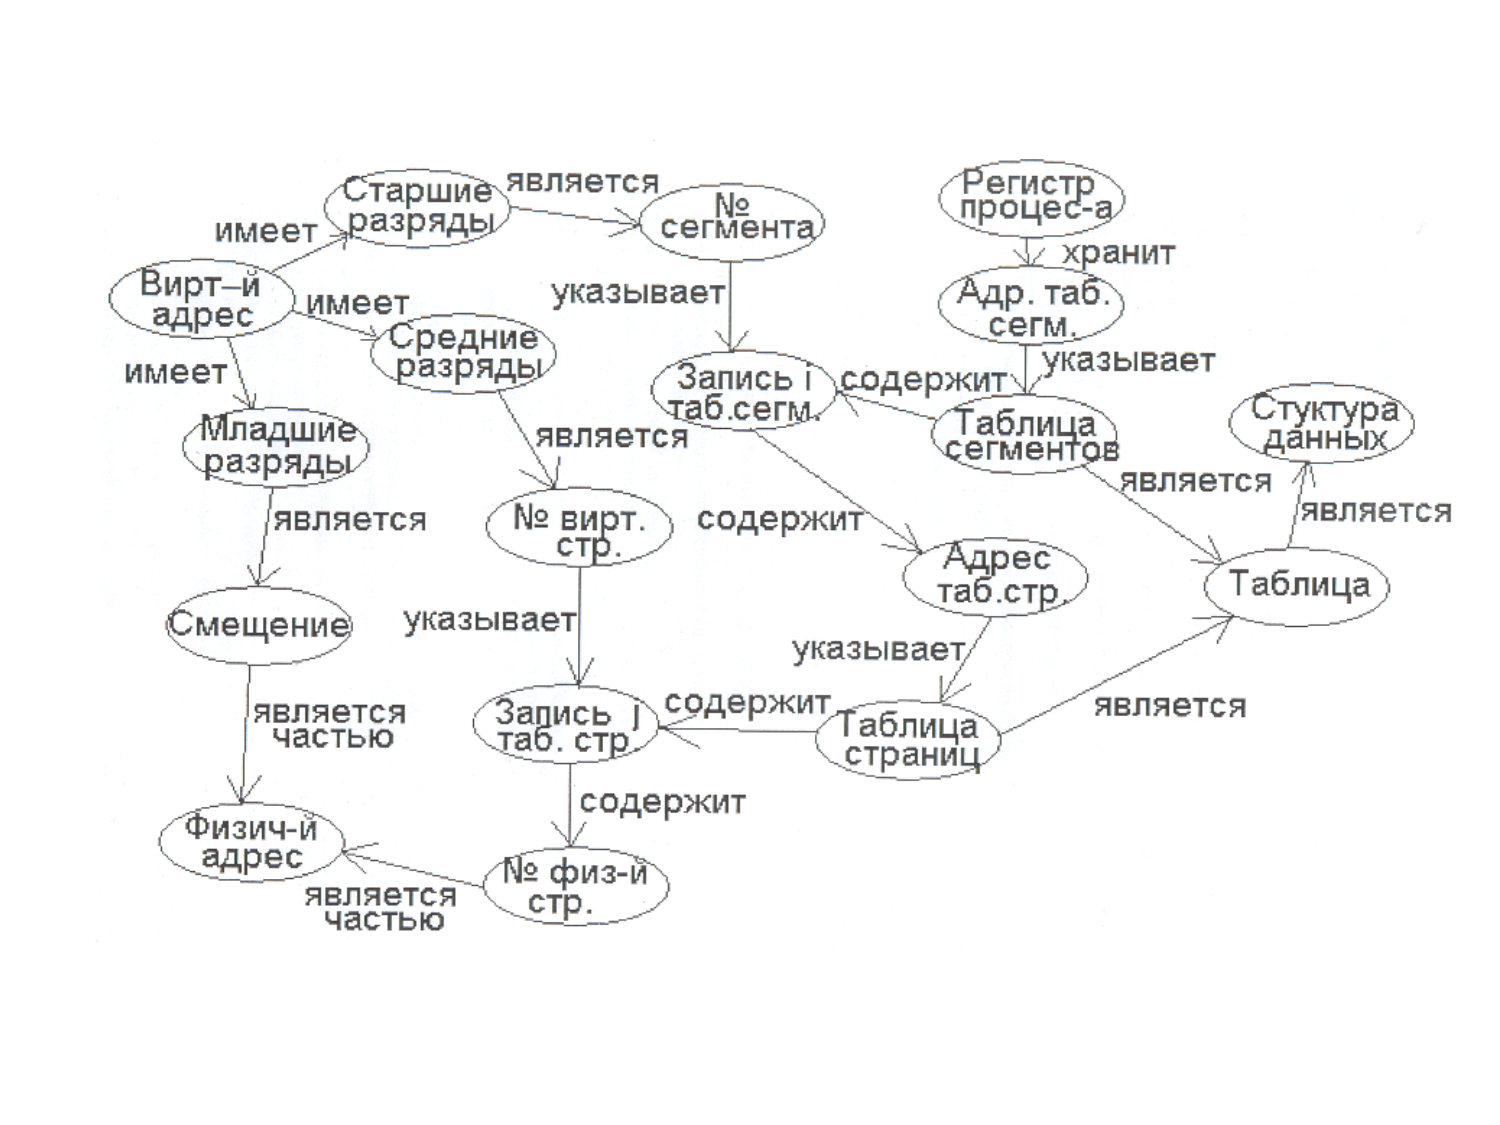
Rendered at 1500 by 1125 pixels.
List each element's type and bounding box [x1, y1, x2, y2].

picture [93, 140, 1467, 950]
